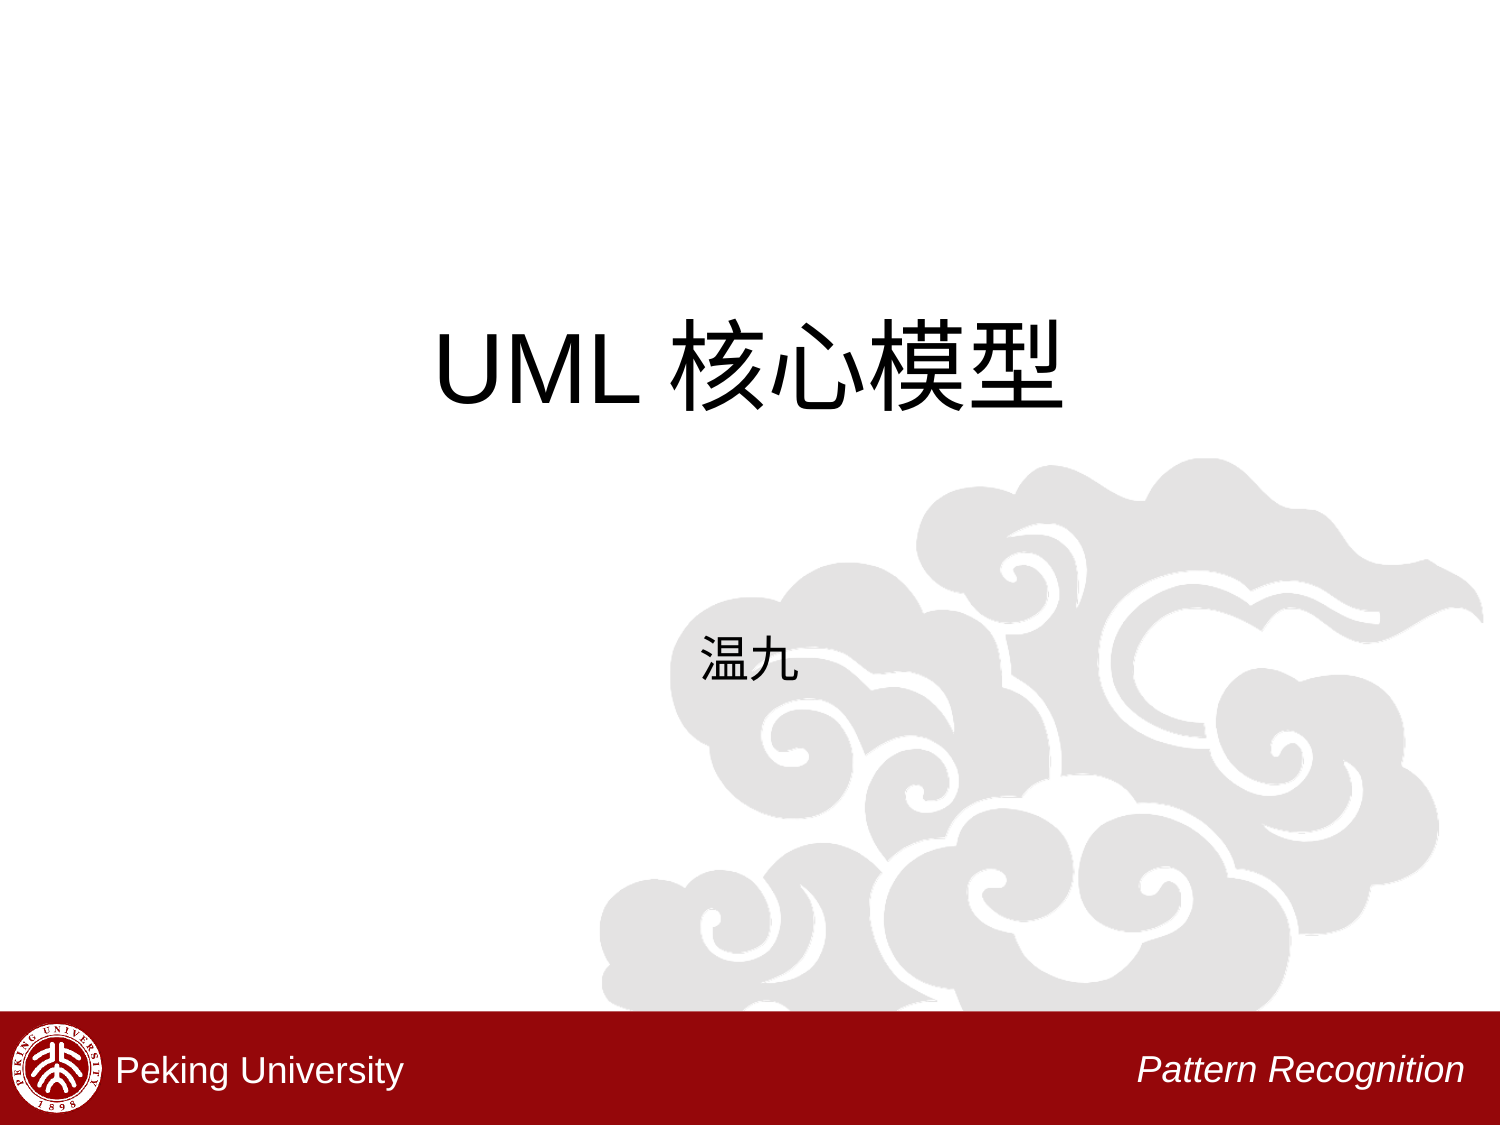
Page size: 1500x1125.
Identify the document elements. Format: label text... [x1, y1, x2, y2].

subtitle 温九 [187, 611, 1313, 771]
title UML核心模型 [112, 214, 1388, 529]
picture [10, 1022, 103, 1114]
